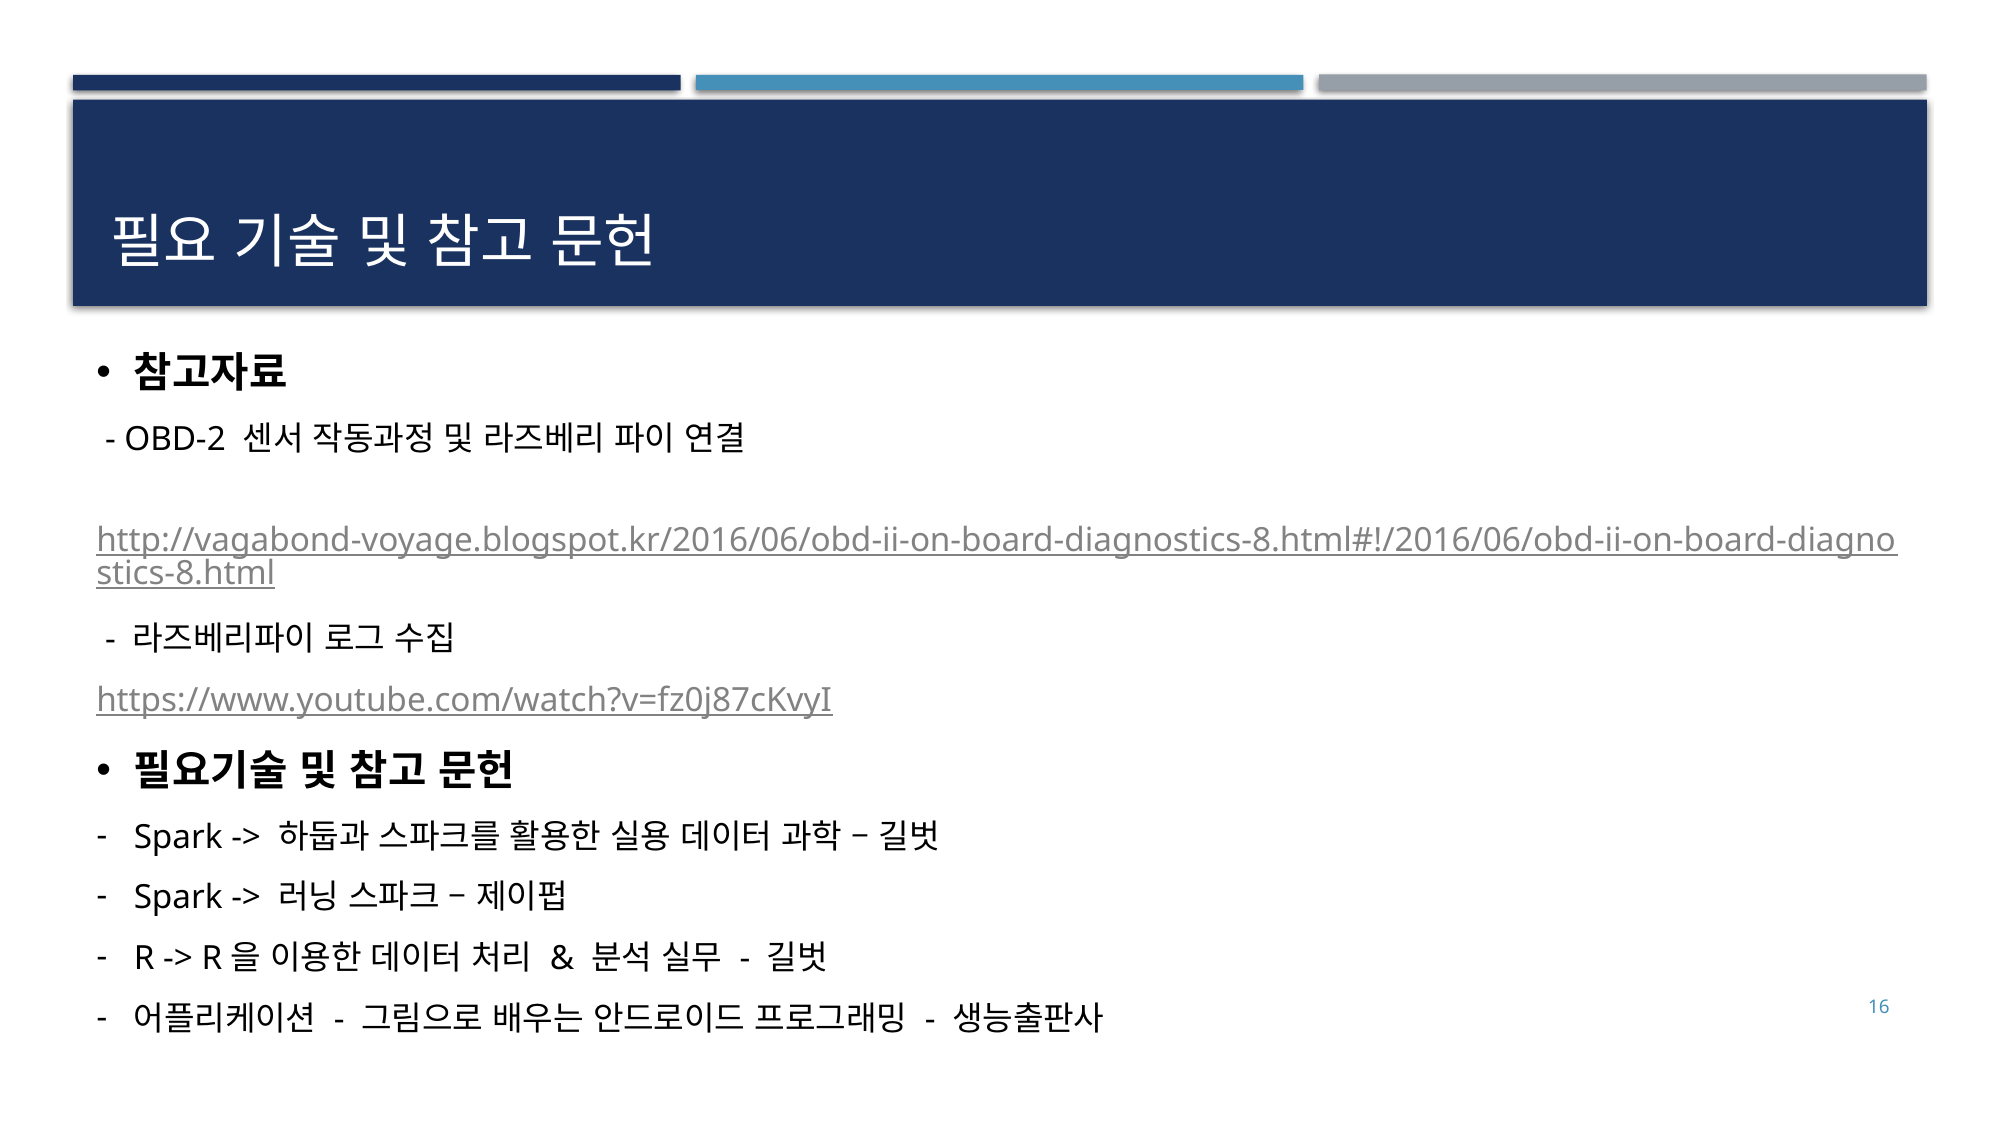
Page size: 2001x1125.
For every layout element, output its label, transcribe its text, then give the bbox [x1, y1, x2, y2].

text_box 참고자료 - OBD-2 센서 작동과정 및 라즈베리 파이 연결 http://vagabond-voyage.blogspot.kr/2016/06/obd-ii-on-board-diagnostics-8.html#!/2016/06/obd-ii-on-board-diagnostics-8.html - 라즈베리파이 로그 수집 https://www.youtube.com/watch?v=fz0j87cKvyI 필요기술 및 참고 문헌 Spark -> 하둡과 스파크를 활용한 실용 데이터 과학 – 길벗 Spark -> 러닝 스파크 – 제이펍 R -> R을 이용한 데이터 처리 & 분석 실무 - 길벗 어플리케이션 - 그림으로 배우는 안드로이드 프로그래밍 - 생능출판사 [81, 313, 1920, 1058]
title 필요 기술 및 참고 문헌 [95, 119, 1905, 282]
